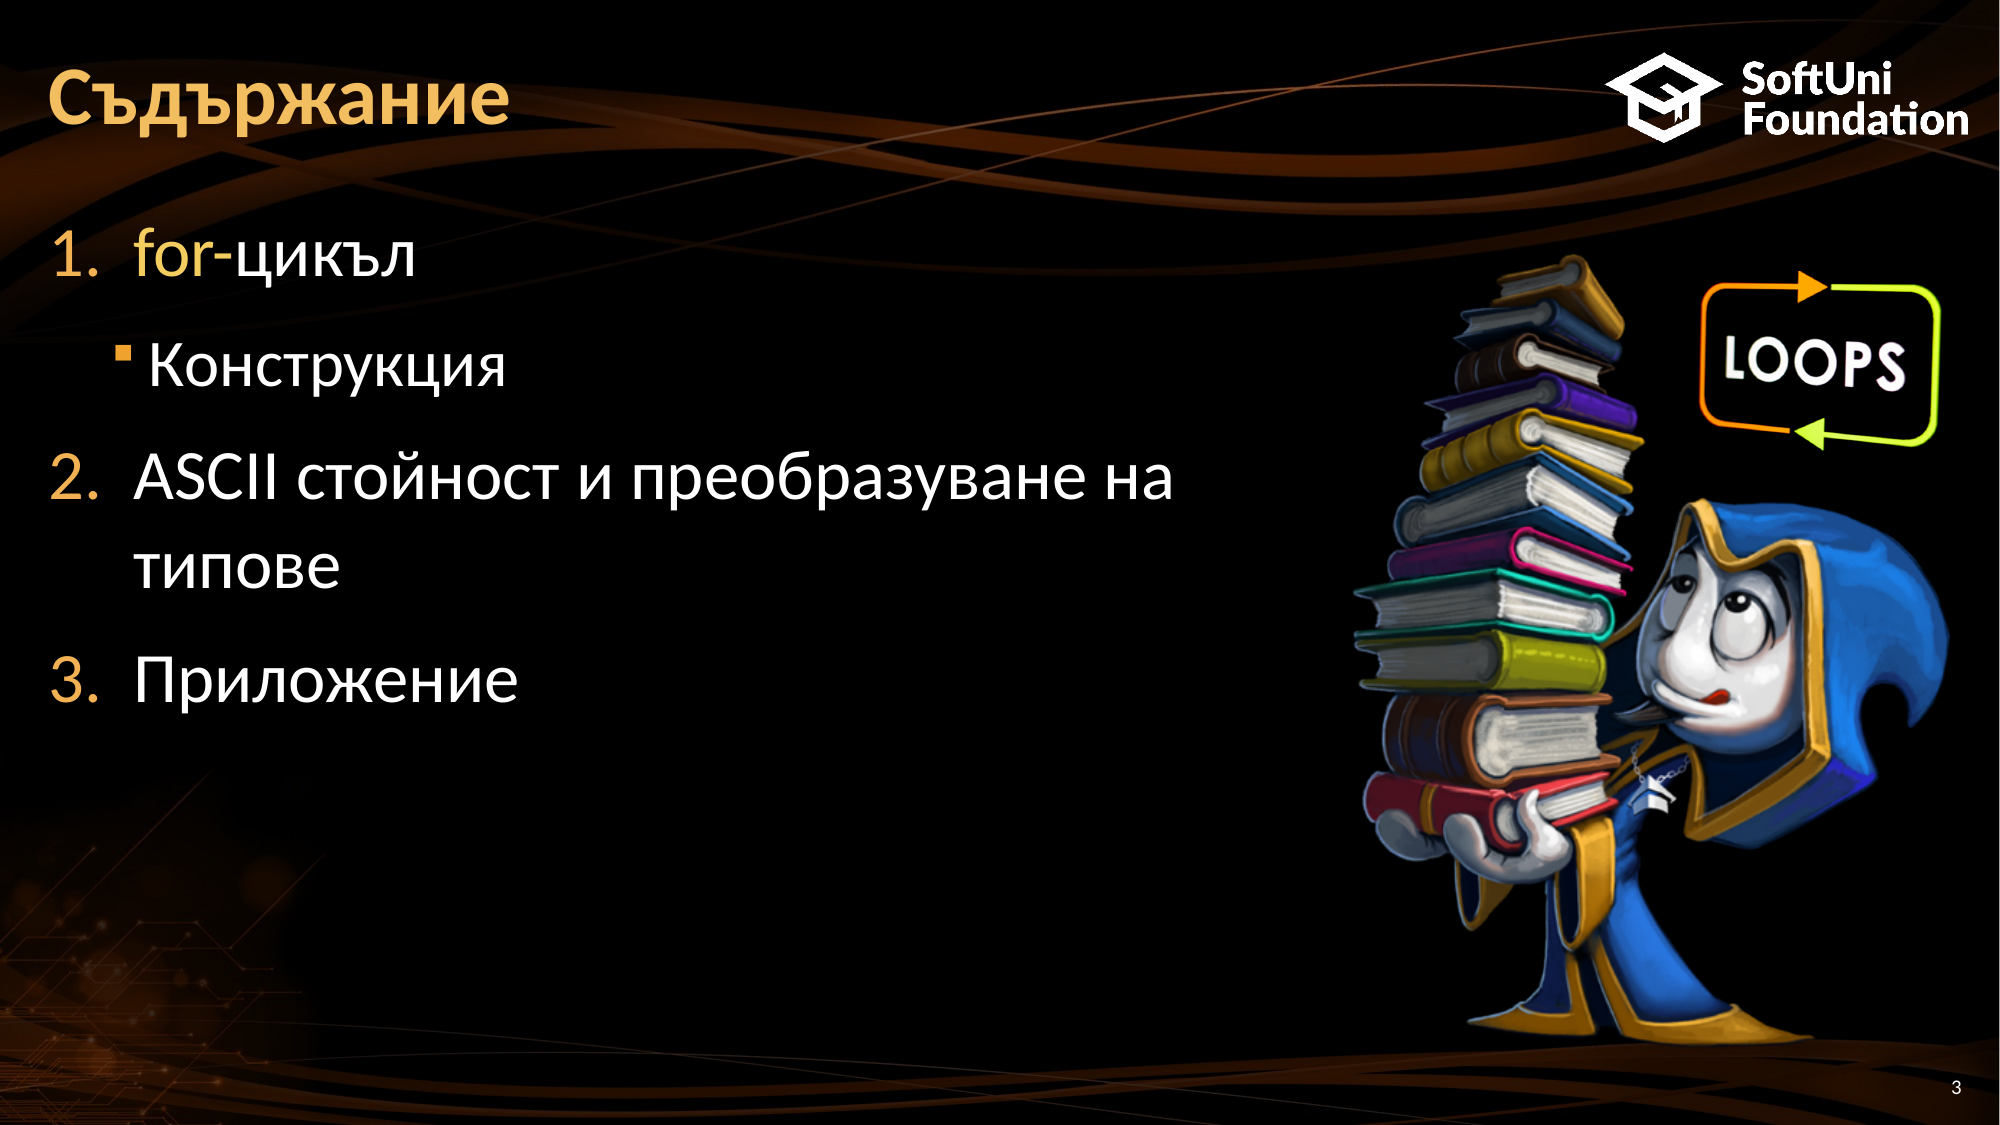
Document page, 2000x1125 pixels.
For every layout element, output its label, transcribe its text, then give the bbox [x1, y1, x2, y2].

title Съдържание [30, 6, 1602, 189]
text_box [1344, 246, 1968, 1051]
slide_number 3 [1897, 1070, 1968, 1103]
picture [0, 0, 2000, 1125]
list for-цикъл Конструкция ASCII стойност и преобразуване на типове Приложение [31, 195, 1250, 1103]
